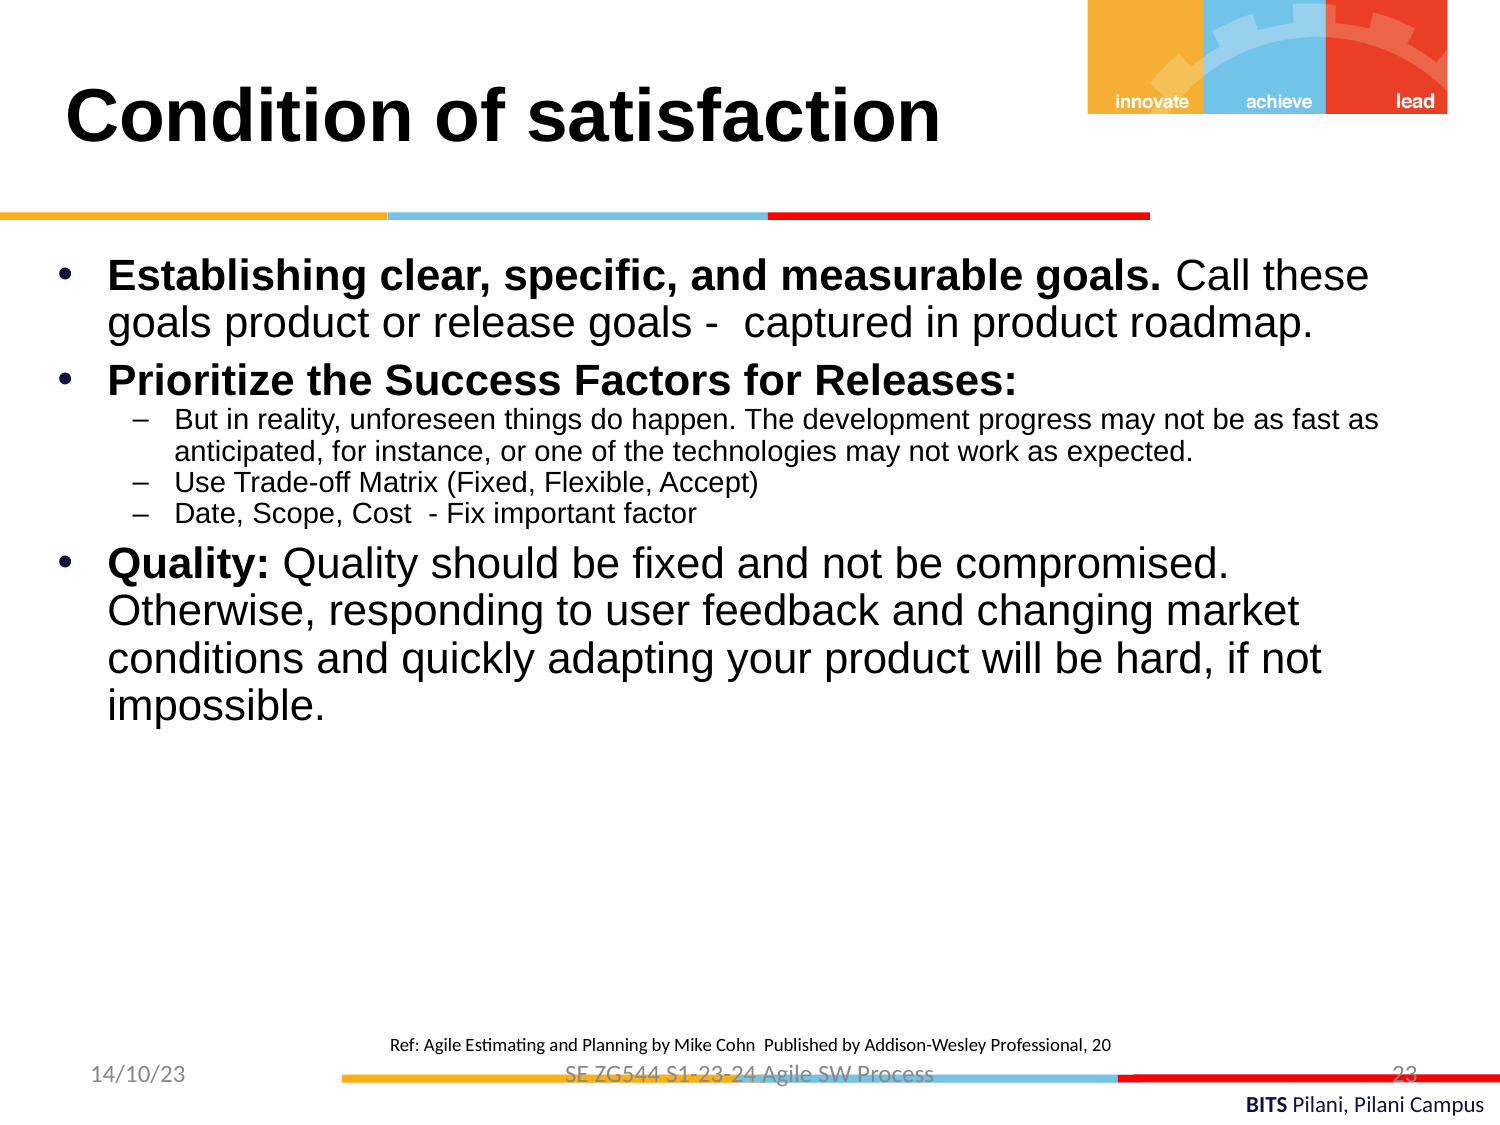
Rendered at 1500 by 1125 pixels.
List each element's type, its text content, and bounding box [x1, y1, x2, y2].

text_box Ref: Agile Estimating and Planning by Mike Cohn Published by Addison-Wesley Professional, 20 [382, 1024, 1430, 1063]
text_box 14/10/23 [82, 1050, 418, 1095]
picture [1087, 0, 1448, 114]
slide_number 23 [1382, 1063, 1426, 1094]
text_box SE ZG544 S1-23-24 Agile SW Process [519, 1063, 980, 1095]
text_box Condition of satisfaction [57, 24, 1080, 213]
list Establishing clear, specific, and measurable goals. Call these goals product or release goals - captured in product roadmap. Prioritize the Success Factors for Releases: But in reality, unforeseen things do happen. The development progress may not be as fast as anticipated, for instance, or one of the technologies may not work as expected. Use Trade-off Matrix (Fixed, Flexible, Accept) Date, Scope, Cost - Fix important factor Quality: Quality should be fixed and not be compromised. Otherwise, responding to user feedback and changing market conditions and quickly adapting your product will be hard, if not impossible. [49, 244, 1401, 988]
